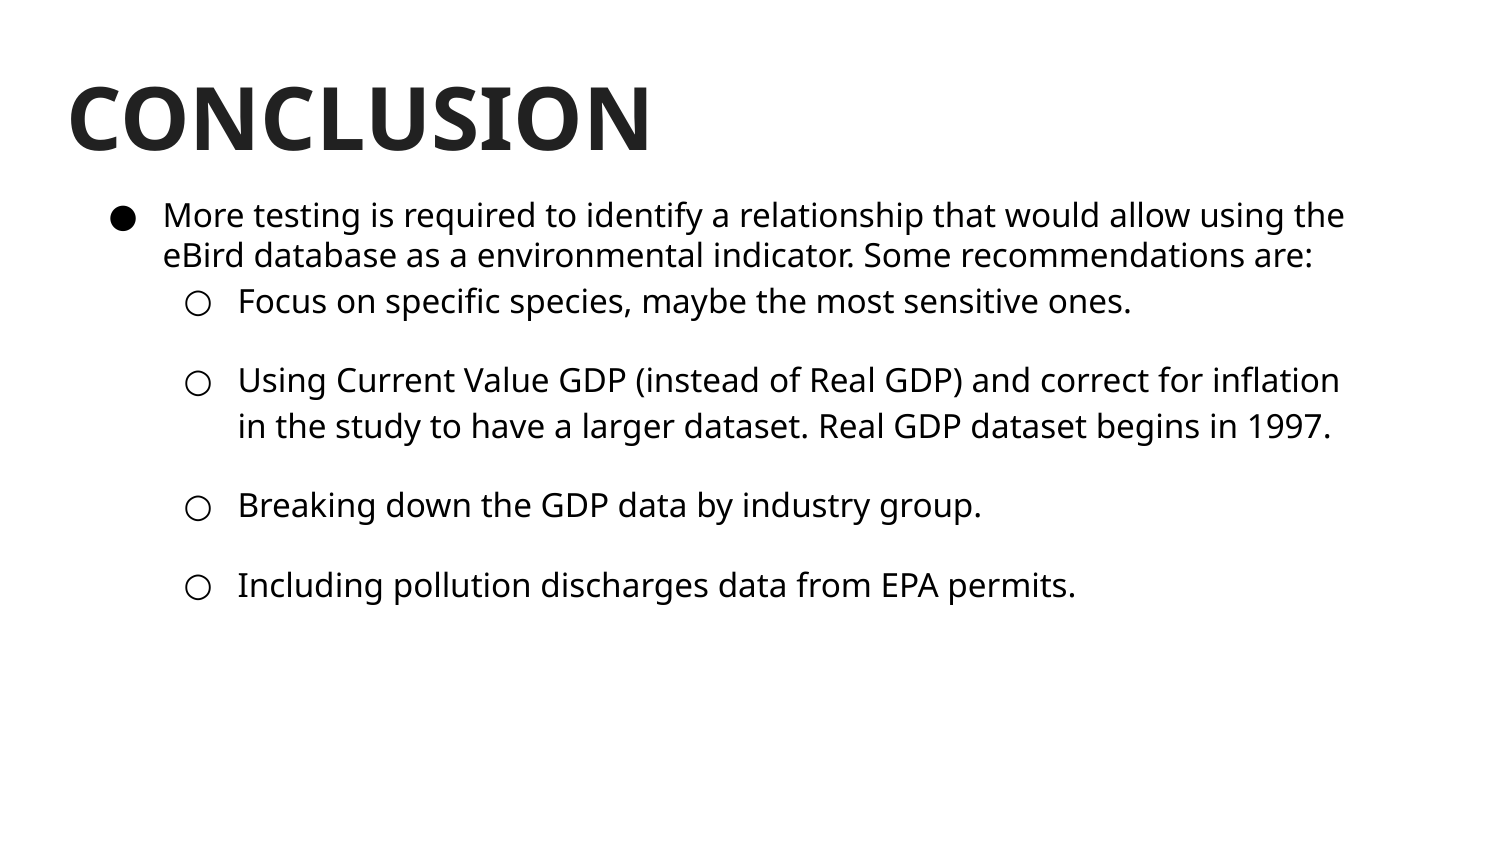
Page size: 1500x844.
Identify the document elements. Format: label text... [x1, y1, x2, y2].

title CONCLUSION [51, 48, 1449, 180]
text_box More testing is required to identify a relationship that would allow using the eBird database as a environmental indicator. Some recommendations are: Focus on specific species, maybe the most sensitive ones. Using Current Value GDP (instead of Real GDP) and correct for inflation in the study to have a larger dataset. Real GDP dataset begins in 1997. Breaking down the GDP data by industry group. Including pollution discharges data from EPA permits. [72, 179, 1371, 783]
